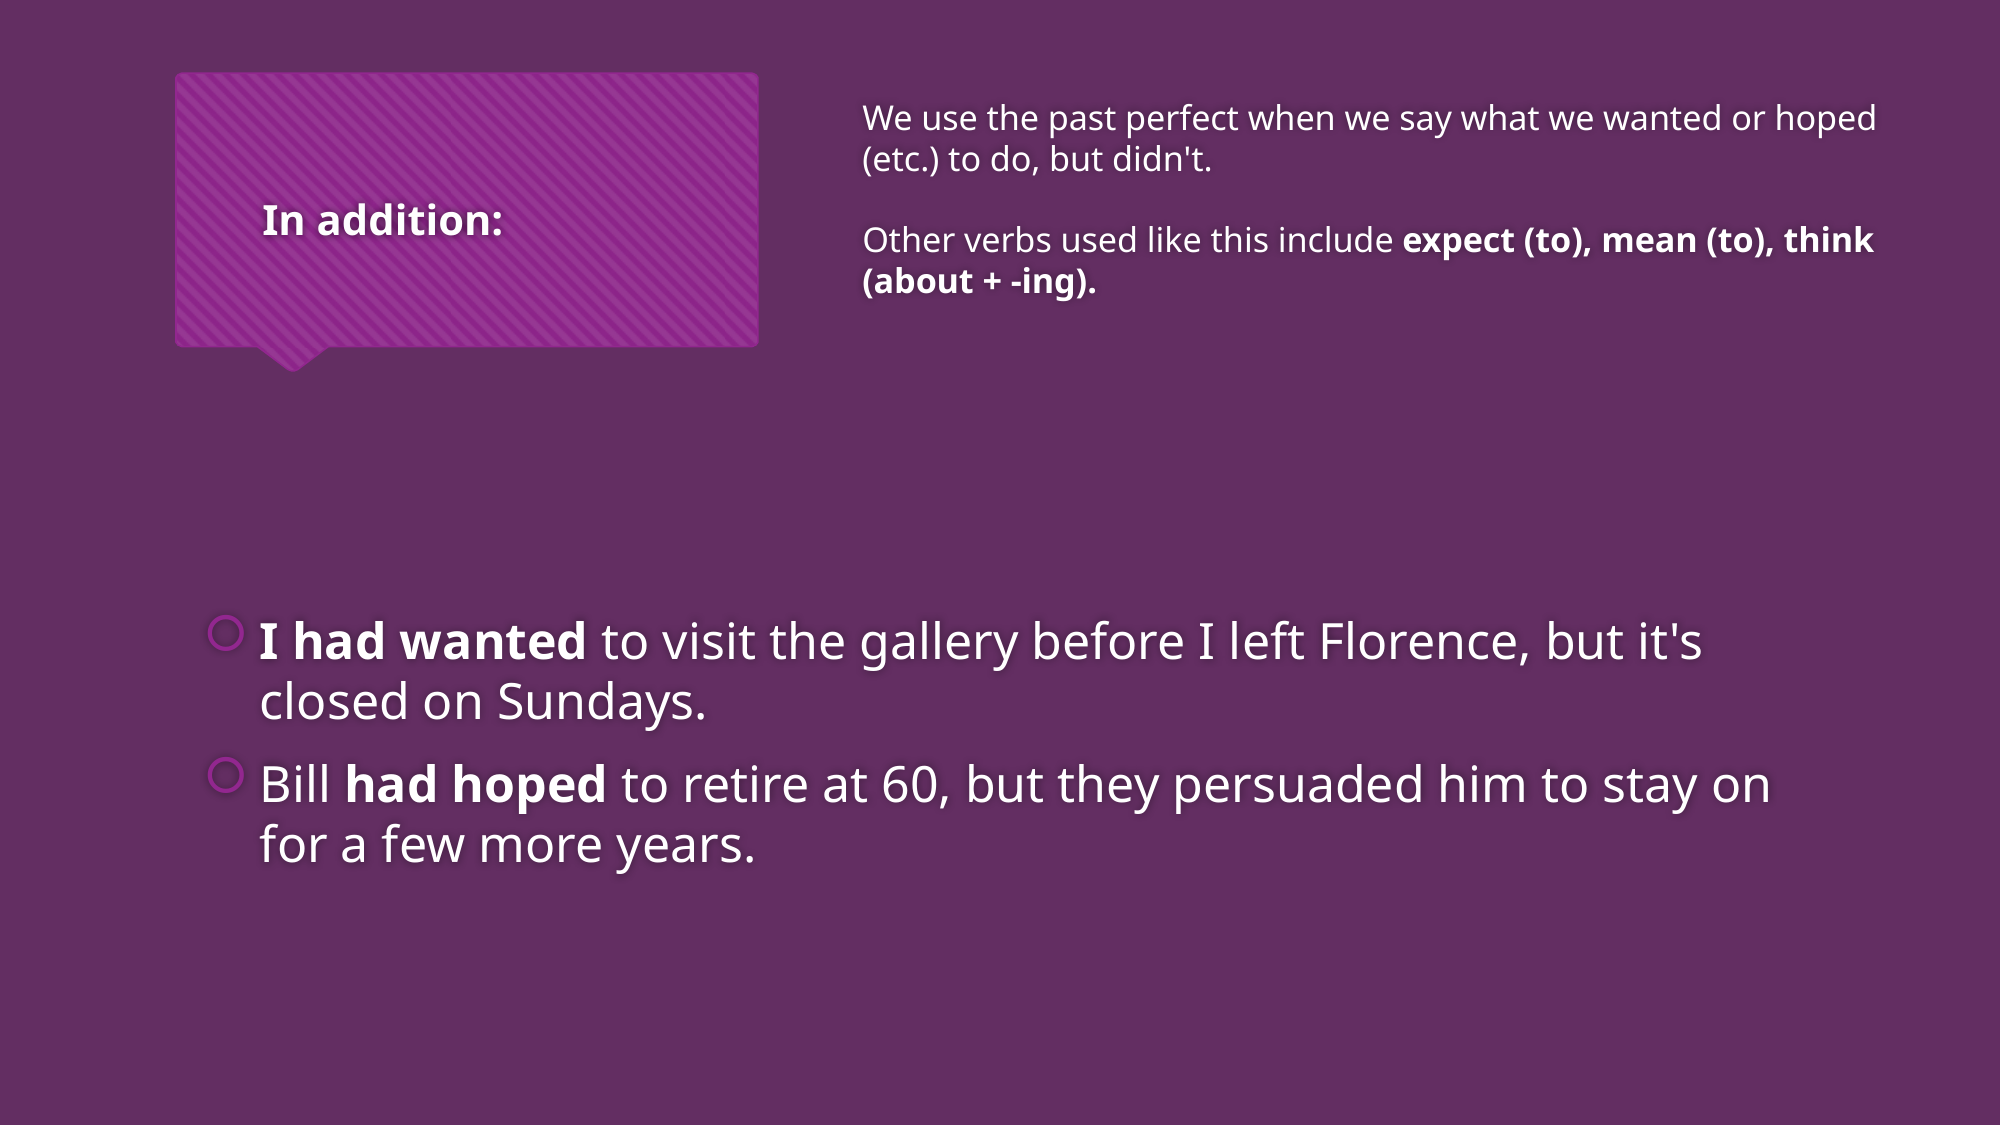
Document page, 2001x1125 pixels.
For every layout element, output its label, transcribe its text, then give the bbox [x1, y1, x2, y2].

text_box I had wanted to visit the gallery before I left Florence, but it's closed on Sundays. Bill had hoped to retire at 60, but they persuaded him to stay on for a few more years. [188, 531, 1864, 950]
list We use the past perfect when we say what we wanted or hoped (etc.) to do, but didn't. Other verbs used like this include expect (to), mean (to), think (about + -ing). [847, 88, 1963, 368]
title In addition: [247, 139, 688, 252]
